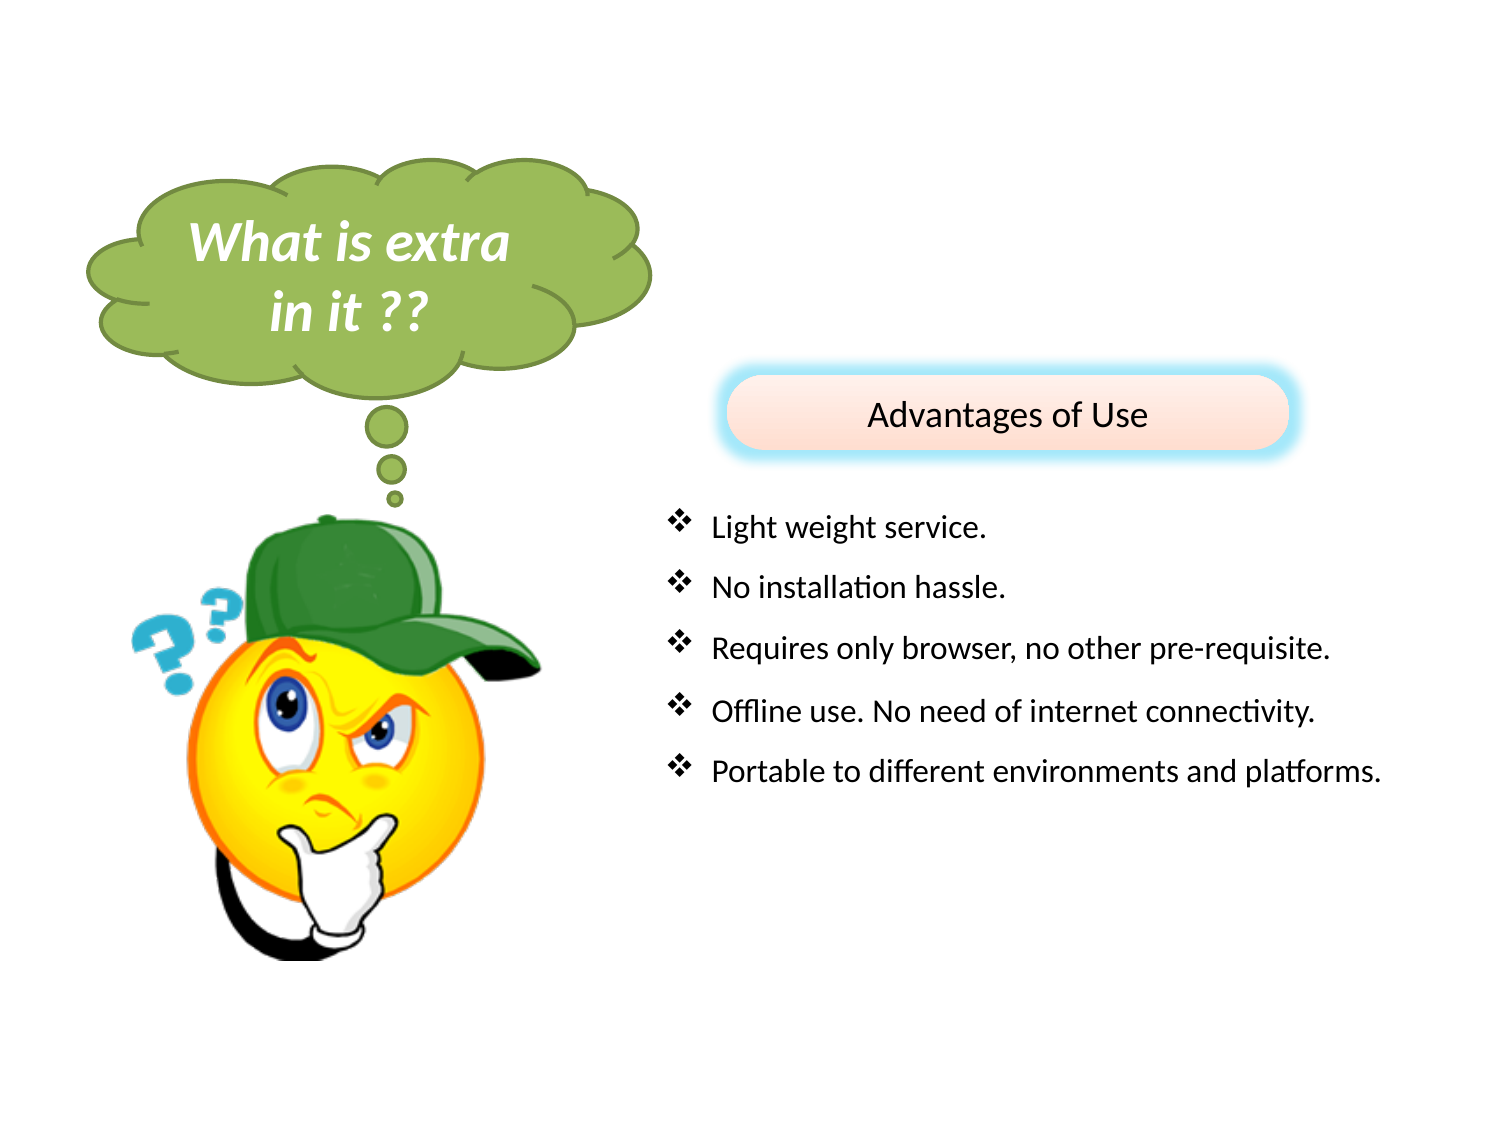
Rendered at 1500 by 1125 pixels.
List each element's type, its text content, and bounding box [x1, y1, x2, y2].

text_box What is extra in it ?? [364, 404, 409, 449]
text_box Offline use. No need of internet connectivity. [650, 681, 1436, 737]
text_box Portable to different environments and platforms. [650, 742, 1436, 797]
text_box No installation hassle. [650, 558, 1436, 613]
text_box What is extra in it ?? [86, 157, 653, 401]
picture [131, 514, 544, 961]
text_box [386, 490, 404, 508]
text_box Advantages of Use [726, 374, 1291, 451]
text_box What is extra in it ?? [376, 454, 407, 485]
text_box Light weight service. [650, 497, 1436, 553]
text_box Requires only browser, no other pre-requisite. [650, 618, 1436, 674]
